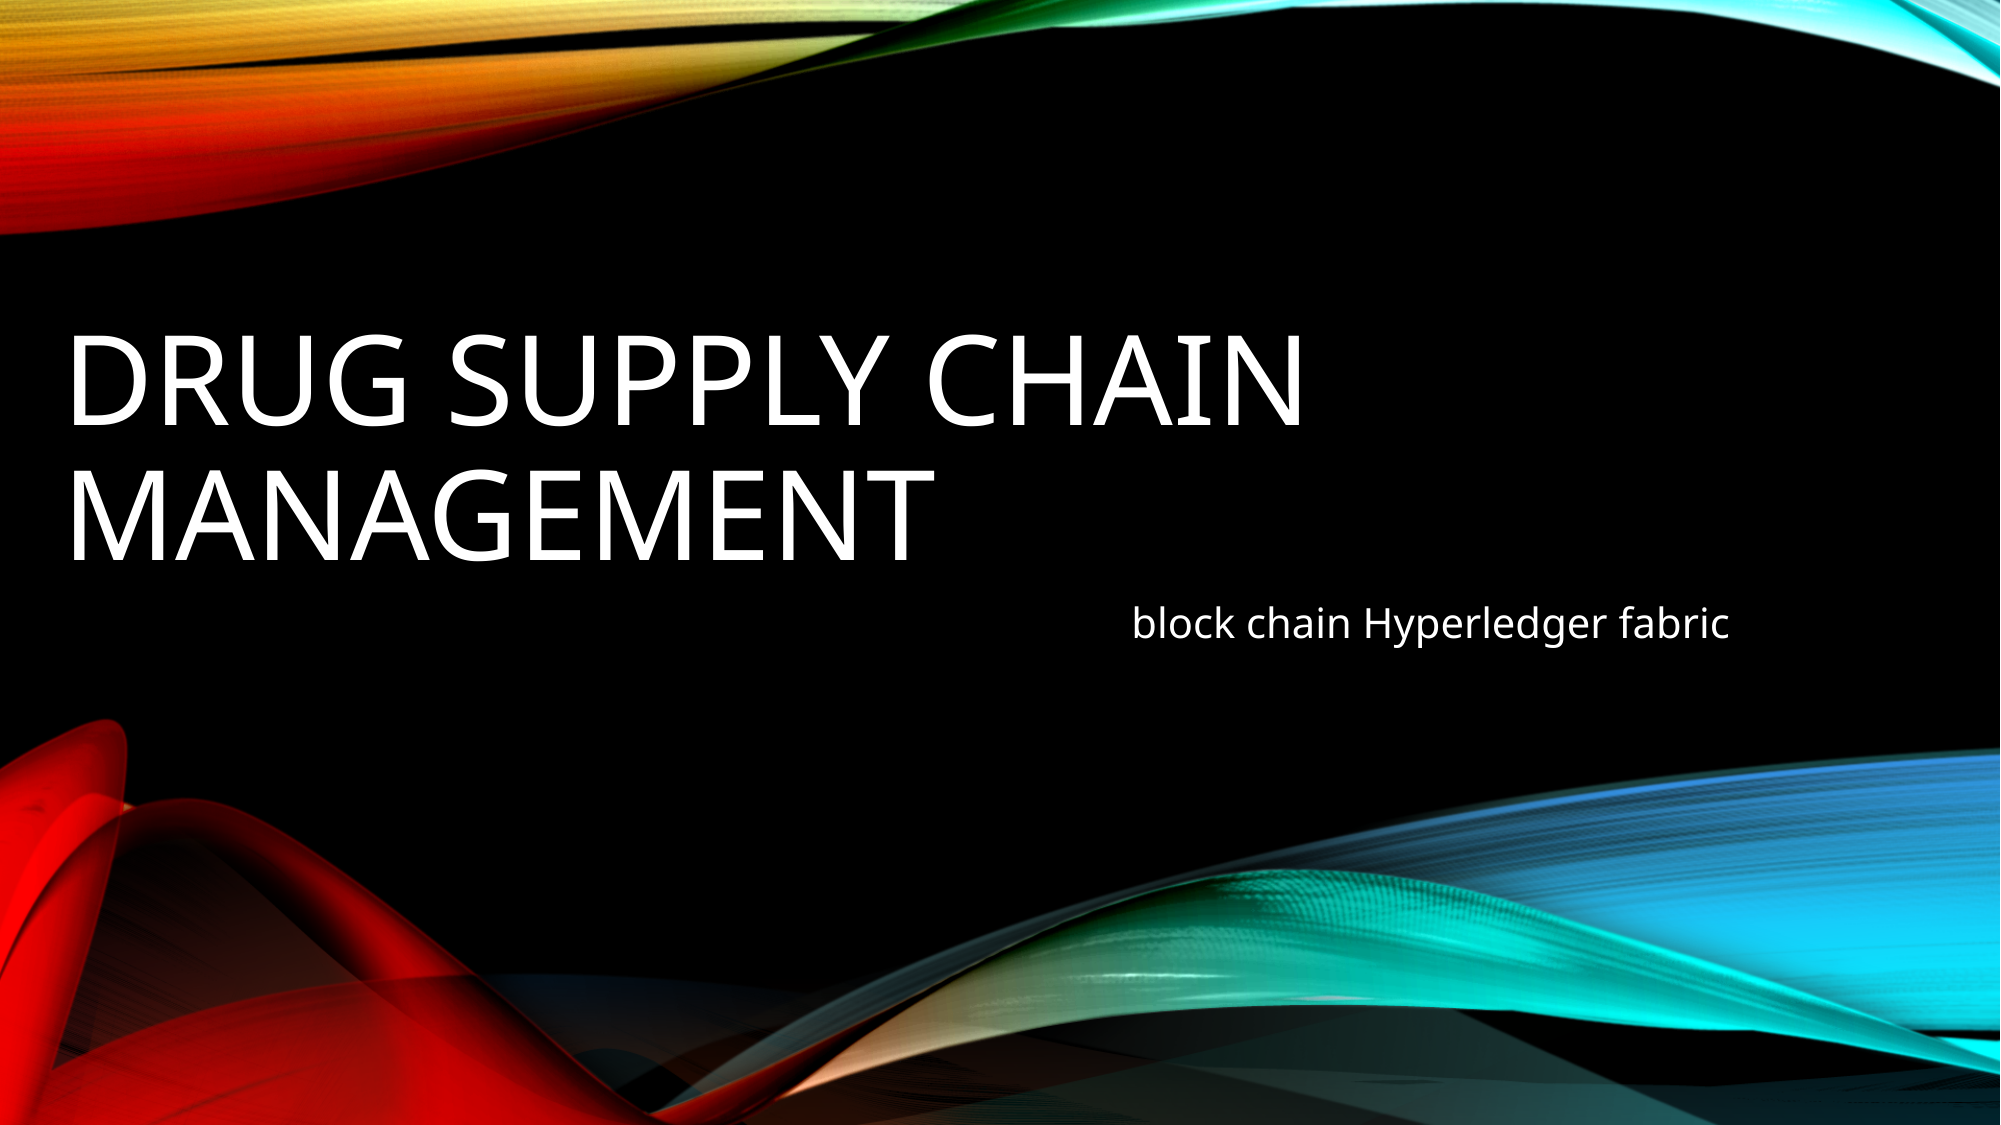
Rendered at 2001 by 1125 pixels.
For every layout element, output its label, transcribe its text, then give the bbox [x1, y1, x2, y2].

title Drug supply chain management [47, 295, 1923, 596]
subtitle block chain Hyperledger fabric [1116, 595, 1905, 708]
picture [0, 717, 2000, 1125]
picture [0, 0, 2000, 237]
